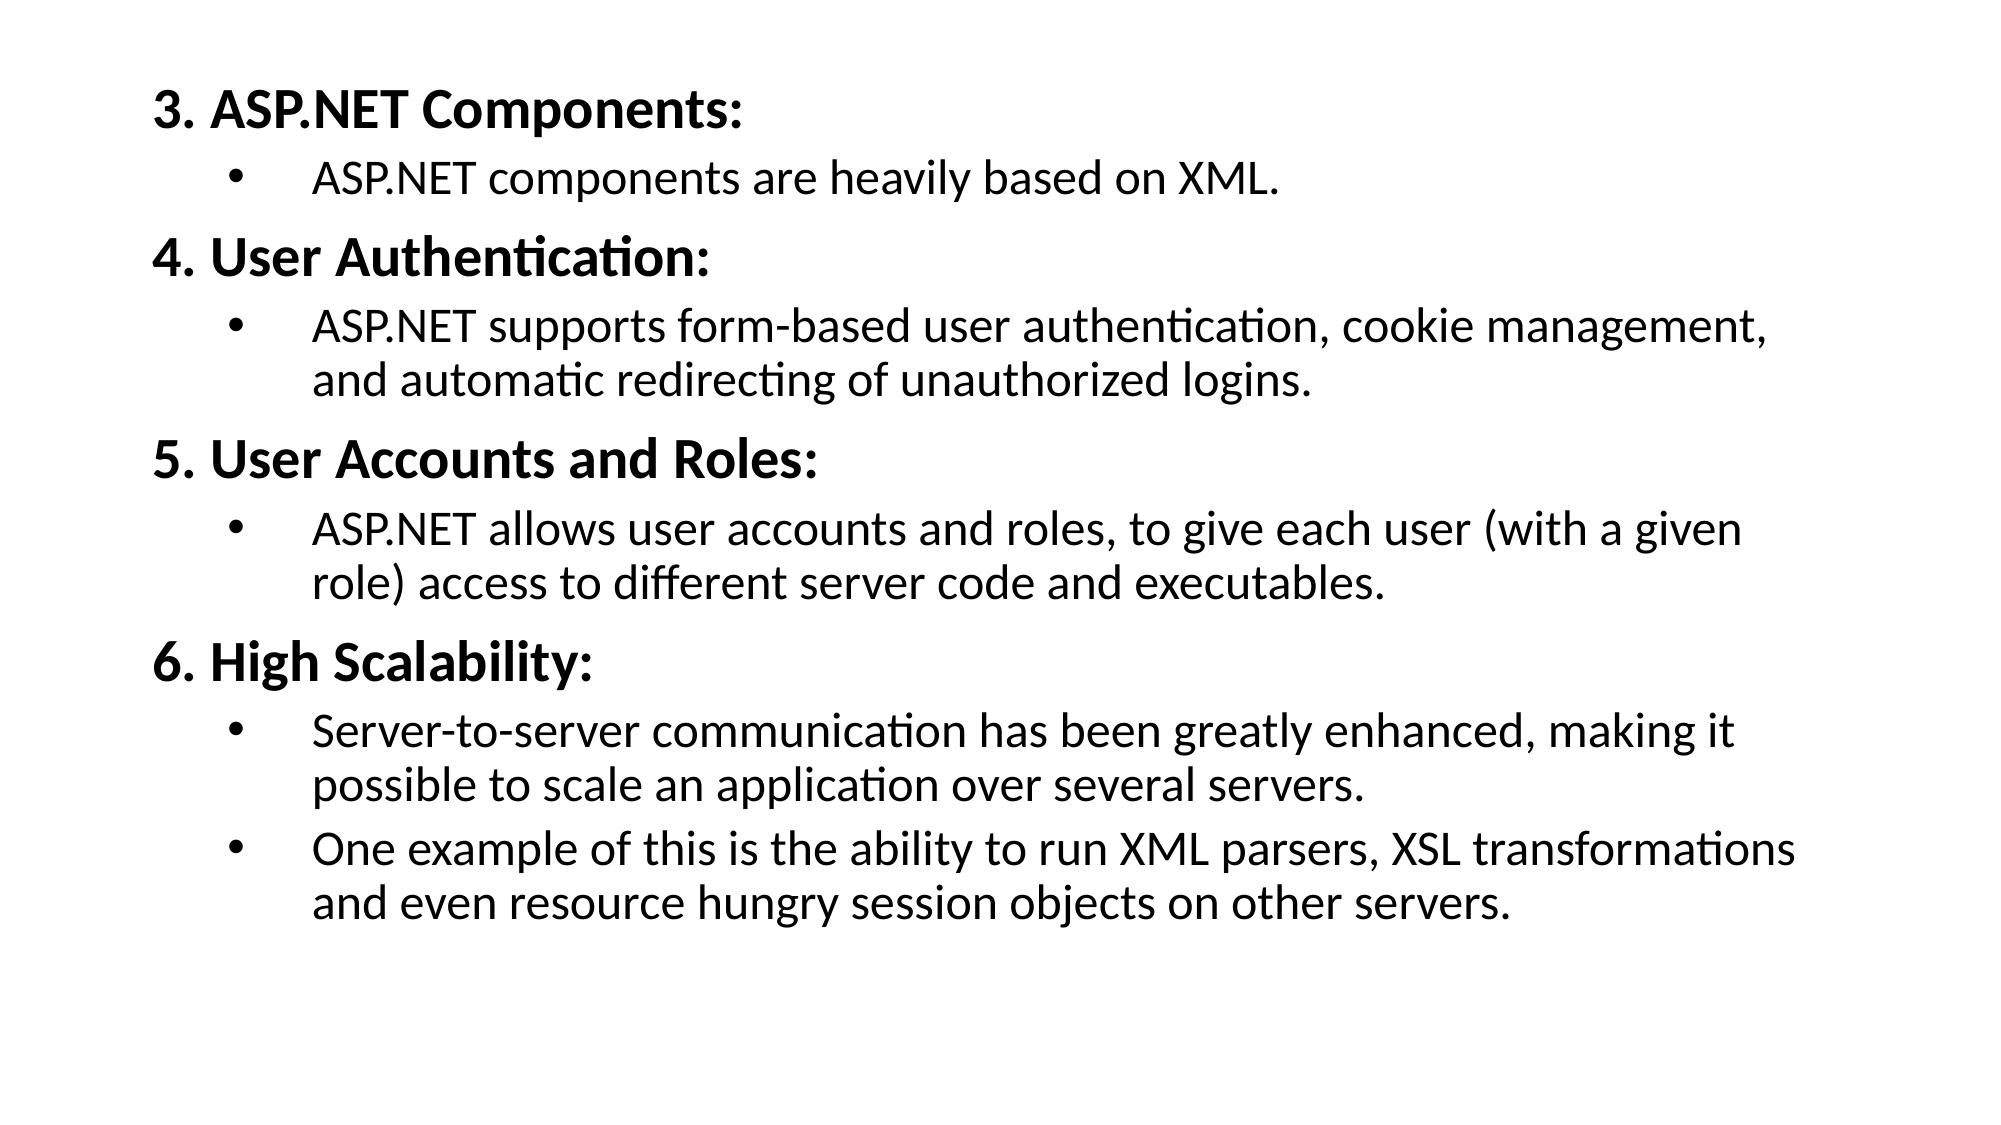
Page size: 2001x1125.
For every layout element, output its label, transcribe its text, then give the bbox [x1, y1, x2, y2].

list 3. ASP.NET Components: ASP.NET components are heavily based on XML. 4. User Authentication: ASP.NET supports form-based user authentication, cookie management, and automatic redirecting of unauthorized logins. 5. User Accounts and Roles: ASP.NET allows user accounts and roles, to give each user (with a given role) access to different server code and executables. 6. High Scalability: Server-to-server communication has been greatly enhanced, making it possible to scale an application over several servers. One example of this is the ability to run XML parsers, XSL transformations and even resource hungry session objects on other servers. [137, 70, 1863, 1014]
